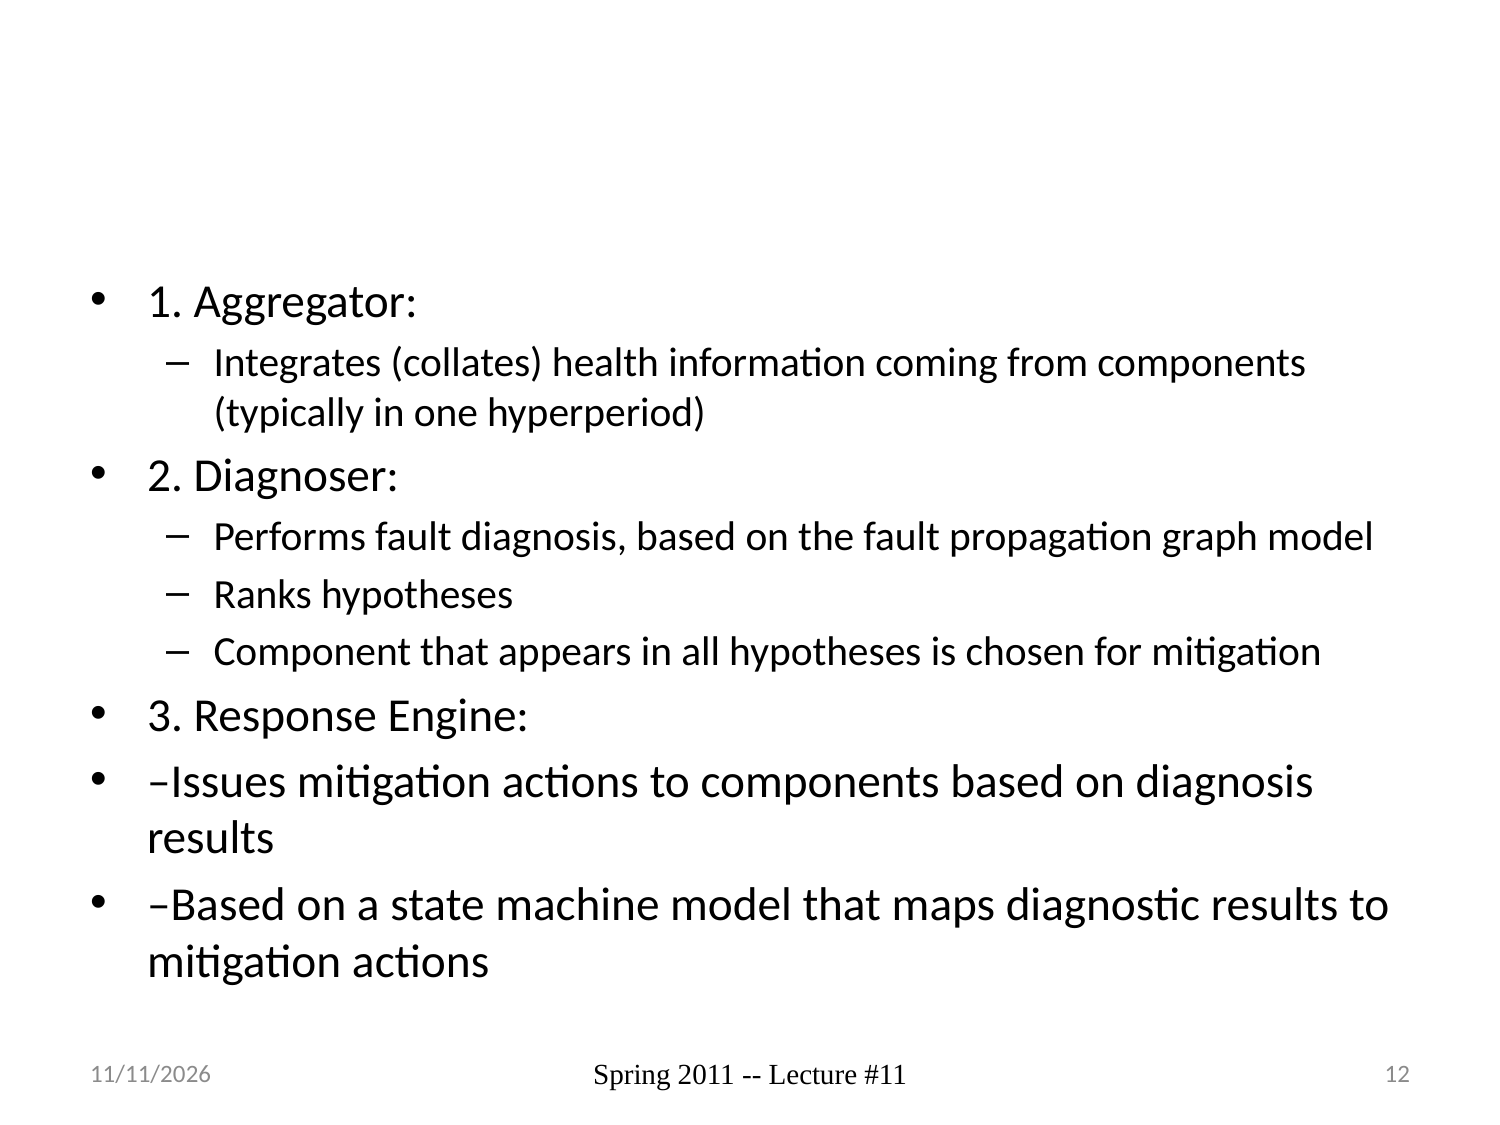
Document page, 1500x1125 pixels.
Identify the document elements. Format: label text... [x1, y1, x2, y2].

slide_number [75, 1042, 425, 1103]
footer Spring 2011 -- Lecture #11 [512, 1042, 988, 1103]
slide_number 12 [1074, 1042, 1425, 1103]
list 1. Aggregator: Integrates (collates) health information coming from components (typically in one hyperperiod) 2. Diagnoser: Performs fault diagnosis, based on the fault propagation graph model Ranks hypotheses Component that appears in all hypotheses is chosen for mitigation 3. Response Engine: –Issues mitigation actions to components based on diagnosis results –Based on a state machine model that maps diagnostic results to mitigation actions [75, 262, 1425, 1005]
